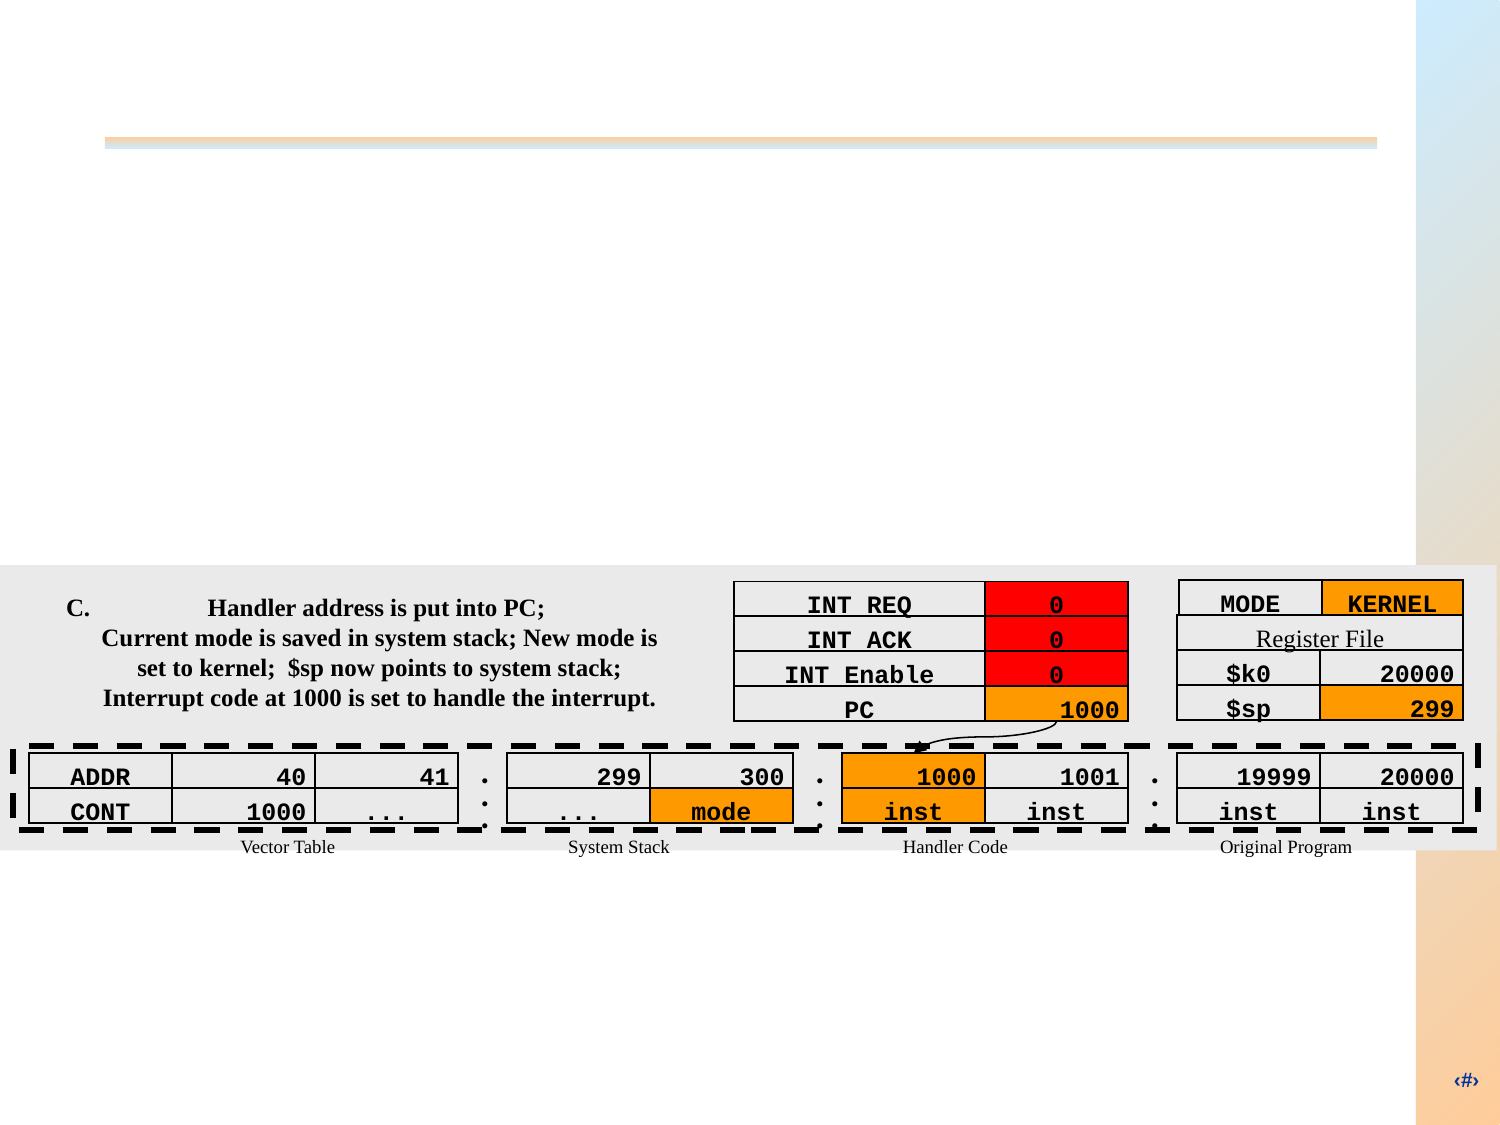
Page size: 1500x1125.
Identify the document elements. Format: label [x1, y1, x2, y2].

text_box [0, 564, 1497, 866]
